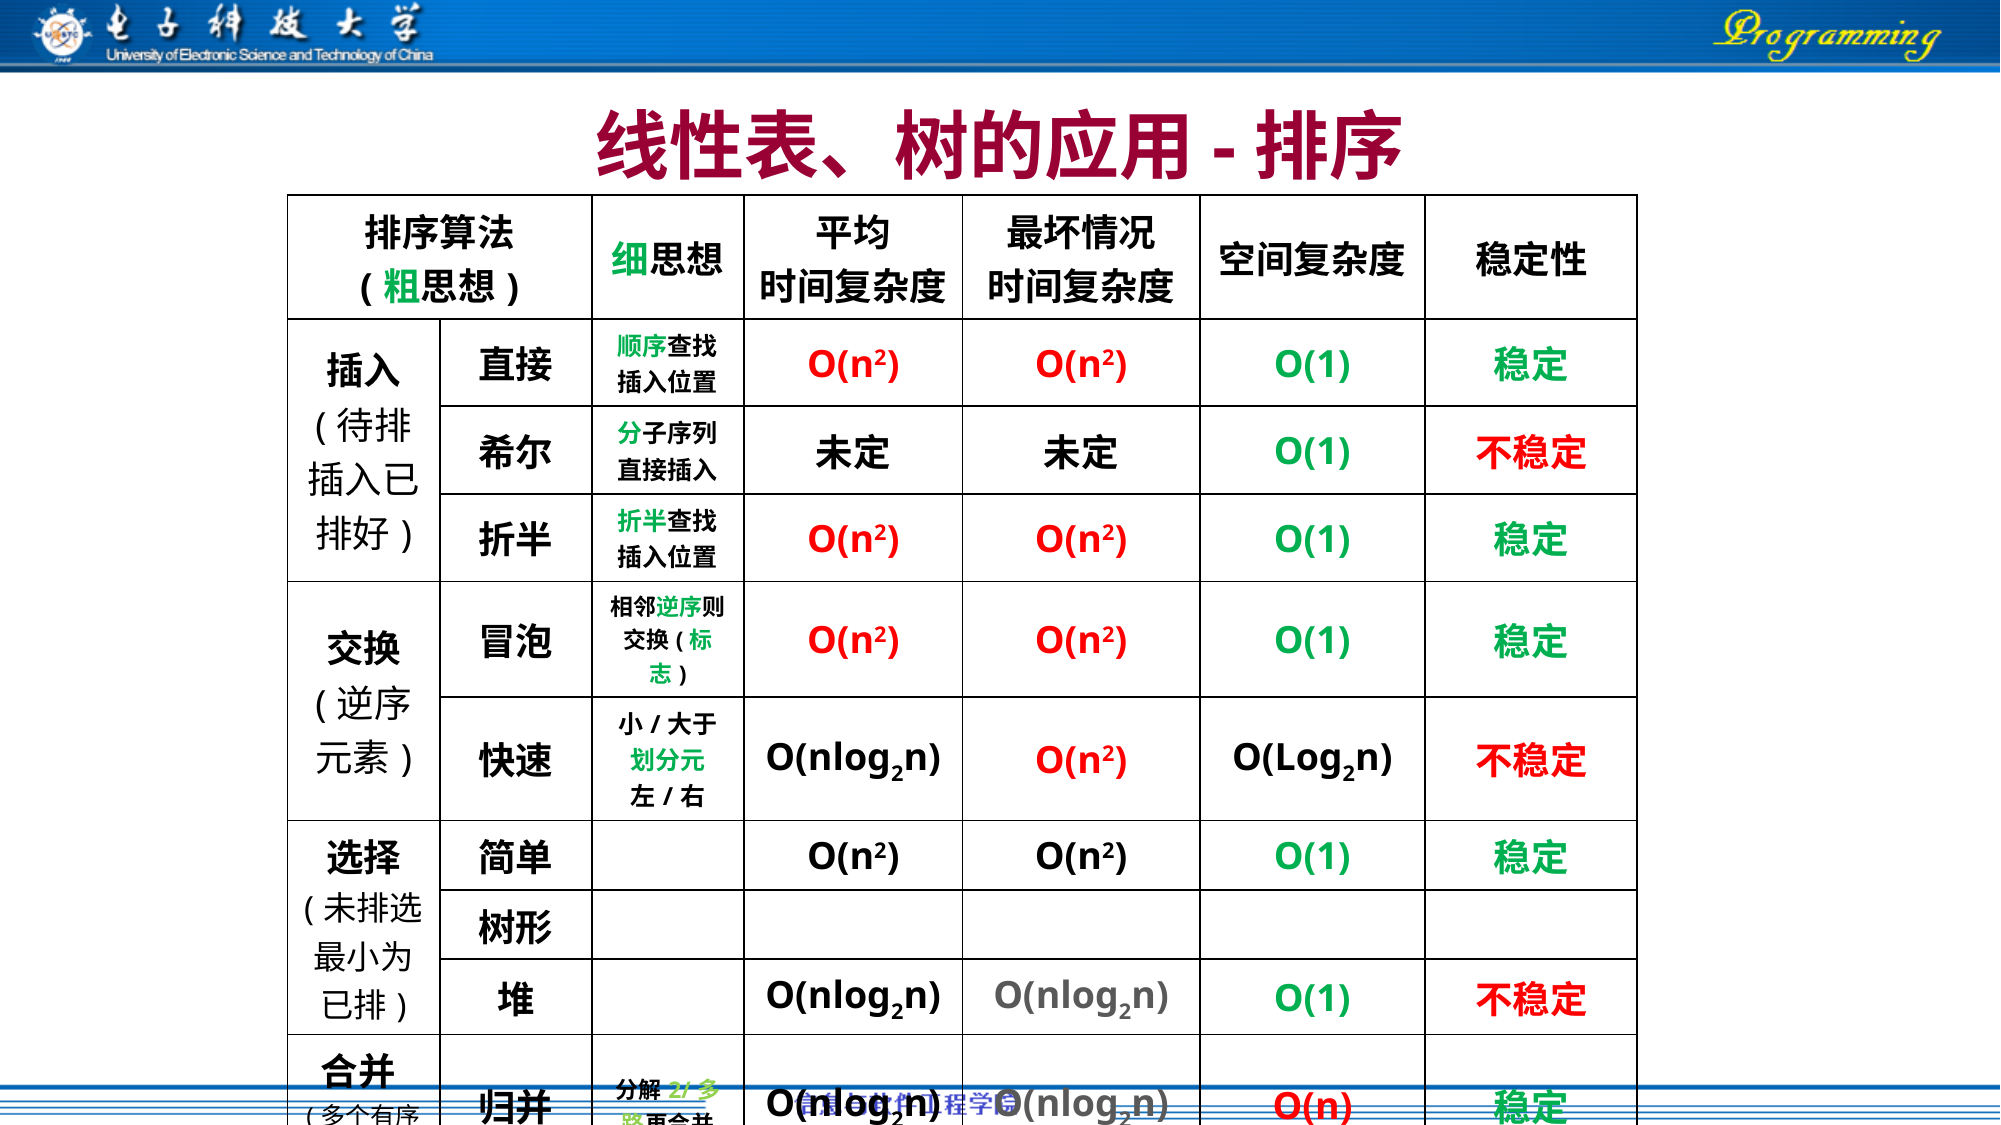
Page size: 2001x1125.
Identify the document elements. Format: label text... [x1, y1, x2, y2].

table_cell 直接 [441, 320, 591, 405]
table_cell 稳定 [1426, 821, 1636, 889]
table_cell 折半查找插入位置 [593, 495, 743, 581]
table_cell O(n2) [963, 821, 1199, 889]
table_header 排序算法 (粗思想) [288, 196, 591, 318]
table_cell 未定 [963, 407, 1199, 493]
table_cell O(n2) [963, 582, 1199, 696]
table_cell 快速 [441, 698, 591, 820]
table_cell 希尔 [441, 407, 591, 493]
table_cell O(1) [1201, 582, 1424, 696]
table_cell [593, 891, 743, 958]
table_cell 不稳定 [1426, 407, 1636, 493]
table_cell [593, 821, 743, 889]
picture [0, 0, 2000, 1125]
table_cell [745, 891, 962, 958]
table_header 平均 时间复杂度 [745, 196, 962, 318]
table_cell O(1) [1201, 407, 1424, 493]
table_cell O(nlog2n) [963, 960, 1199, 1034]
table_cell O(nlog2n) [745, 698, 962, 820]
title 线性表、树的应用-排序 [150, 87, 1850, 200]
table_cell O(1) [1201, 495, 1424, 581]
table_cell 树形 [441, 891, 591, 958]
table_cell 不稳定 [1426, 960, 1636, 1034]
table_cell 交换 (逆序元素) [288, 582, 439, 820]
table_cell 合并(多个有序表) [288, 1035, 439, 1125]
table_cell [1426, 891, 1636, 958]
table_cell 稳定 [1426, 1035, 1636, 1125]
table_cell O(n2) [963, 495, 1199, 581]
table_cell 小/大于划分元左/右 [593, 698, 743, 820]
table_cell 相邻逆序则交换(标志) [593, 582, 743, 696]
table_cell O(Log2n) [1201, 698, 1424, 820]
table_cell [963, 891, 1199, 958]
table_cell O(nlog2n) [745, 1035, 962, 1125]
table_cell O(n) [1201, 1035, 1424, 1125]
table_cell 折半 [441, 495, 591, 581]
table_cell 稳定 [1426, 582, 1636, 696]
table_cell 选择 (未排选最小为已排) [288, 821, 439, 1034]
table_cell 分解2/多路再合并 [593, 1035, 743, 1125]
table_cell 冒泡 [441, 582, 591, 696]
table_cell [1201, 891, 1424, 958]
table_cell O(n2) [745, 495, 962, 581]
table_cell O(n2) [745, 821, 962, 889]
table_cell O(n2) [745, 582, 962, 696]
table_header 细思想 [593, 196, 743, 318]
table_cell O(1) [1201, 821, 1424, 889]
table_cell 归并 [441, 1035, 591, 1125]
table_cell 插入 (待排插入已排好) [288, 320, 439, 581]
table_header 空间复杂度 [1201, 196, 1424, 318]
table_header 稳定性 [1426, 196, 1636, 318]
table_cell 分子序列直接插入 [593, 407, 743, 493]
table_cell O(nlog2n) [963, 1035, 1199, 1125]
table_header 最坏情况 时间复杂度 [963, 196, 1199, 318]
table_cell 不稳定 [1426, 698, 1636, 820]
table_cell O(nlog2n) [745, 960, 962, 1034]
table_cell O(1) [1201, 320, 1424, 405]
table_cell 顺序查找插入位置 [593, 320, 743, 405]
table_cell 稳定 [1426, 320, 1636, 405]
table_cell O(n2) [963, 698, 1199, 820]
table_cell 堆 [441, 960, 591, 1034]
table_cell O(n2) [745, 320, 962, 405]
table_cell O(1) [1201, 960, 1424, 1034]
table_cell O(n2) [963, 320, 1199, 405]
table_cell 未定 [745, 407, 962, 493]
table_cell [593, 960, 743, 1034]
table_cell 稳定 [1426, 495, 1636, 581]
table_cell 简单 [441, 821, 591, 889]
